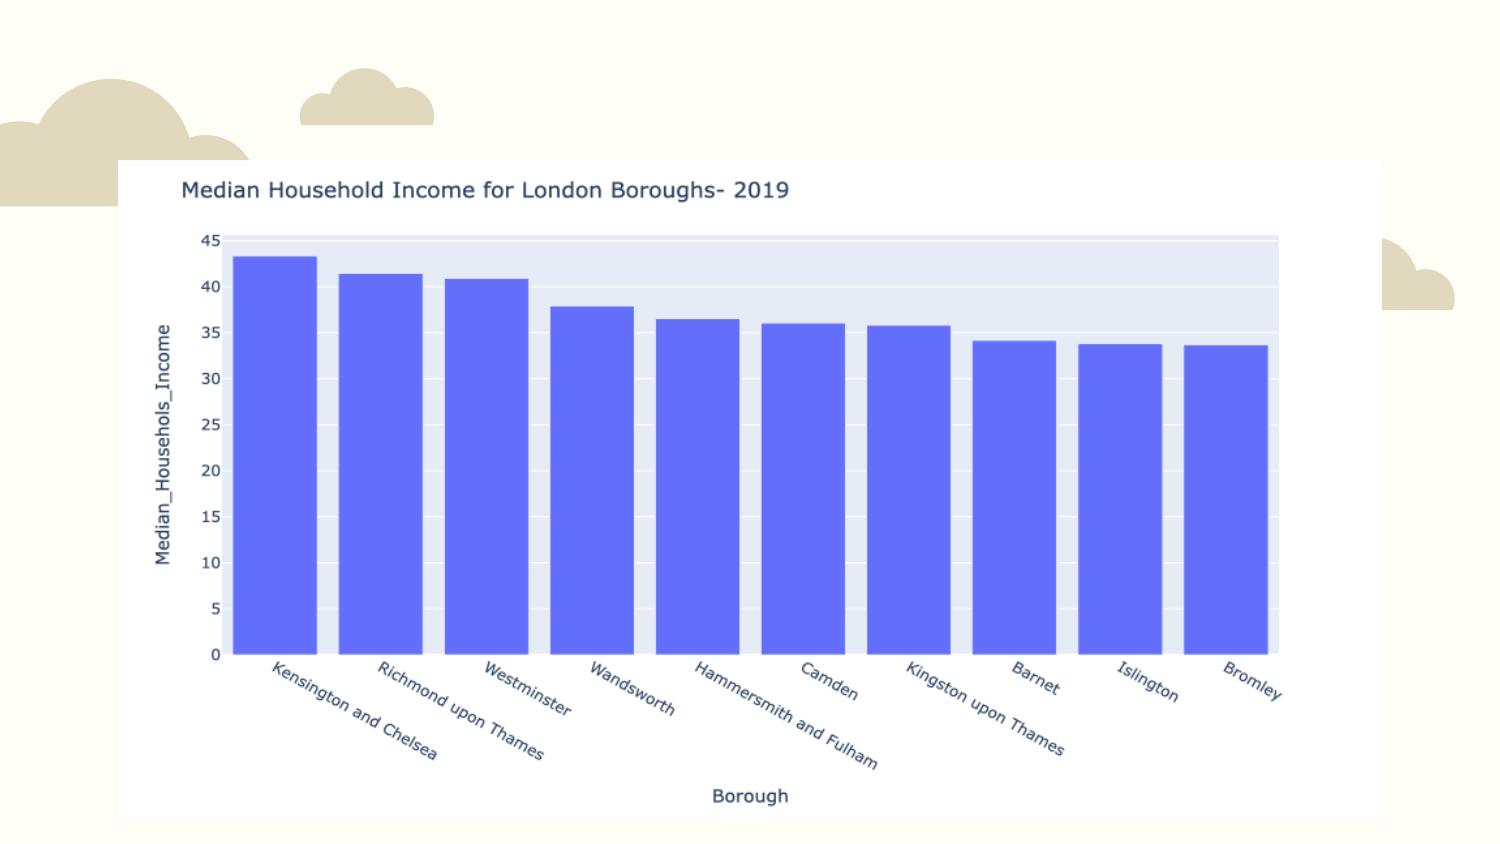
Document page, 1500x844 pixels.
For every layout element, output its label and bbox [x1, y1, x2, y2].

picture [117, 160, 1383, 819]
